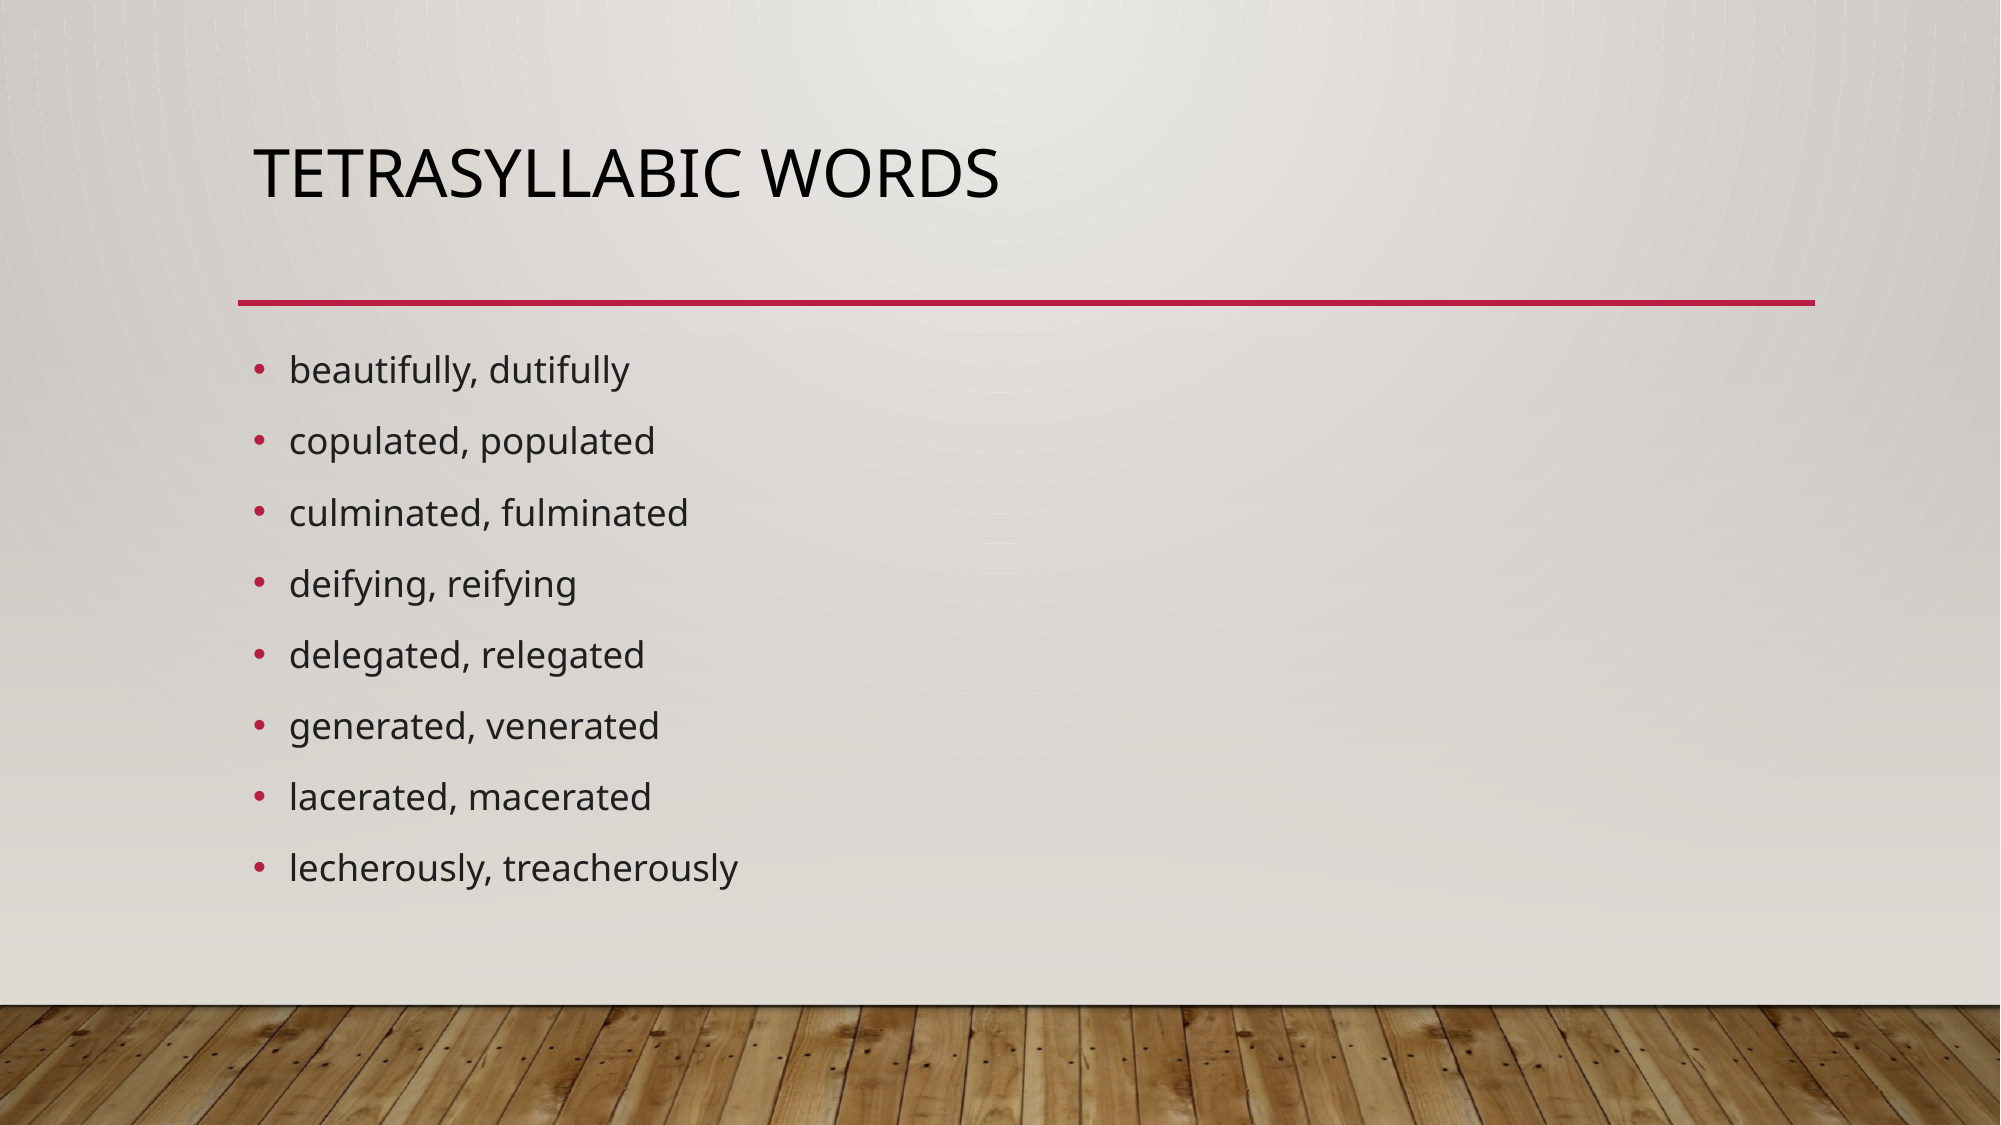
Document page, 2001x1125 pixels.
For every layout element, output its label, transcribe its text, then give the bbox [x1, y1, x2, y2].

list beautifully, dutifully copulated, populated culminated, fulminated deifying, reifying delegated, relegated generated, venerated lacerated, macerated lecherously, treacherously [238, 330, 1814, 897]
picture [0, 1005, 2000, 1125]
title Tetrasyllabic words [238, 131, 1814, 305]
